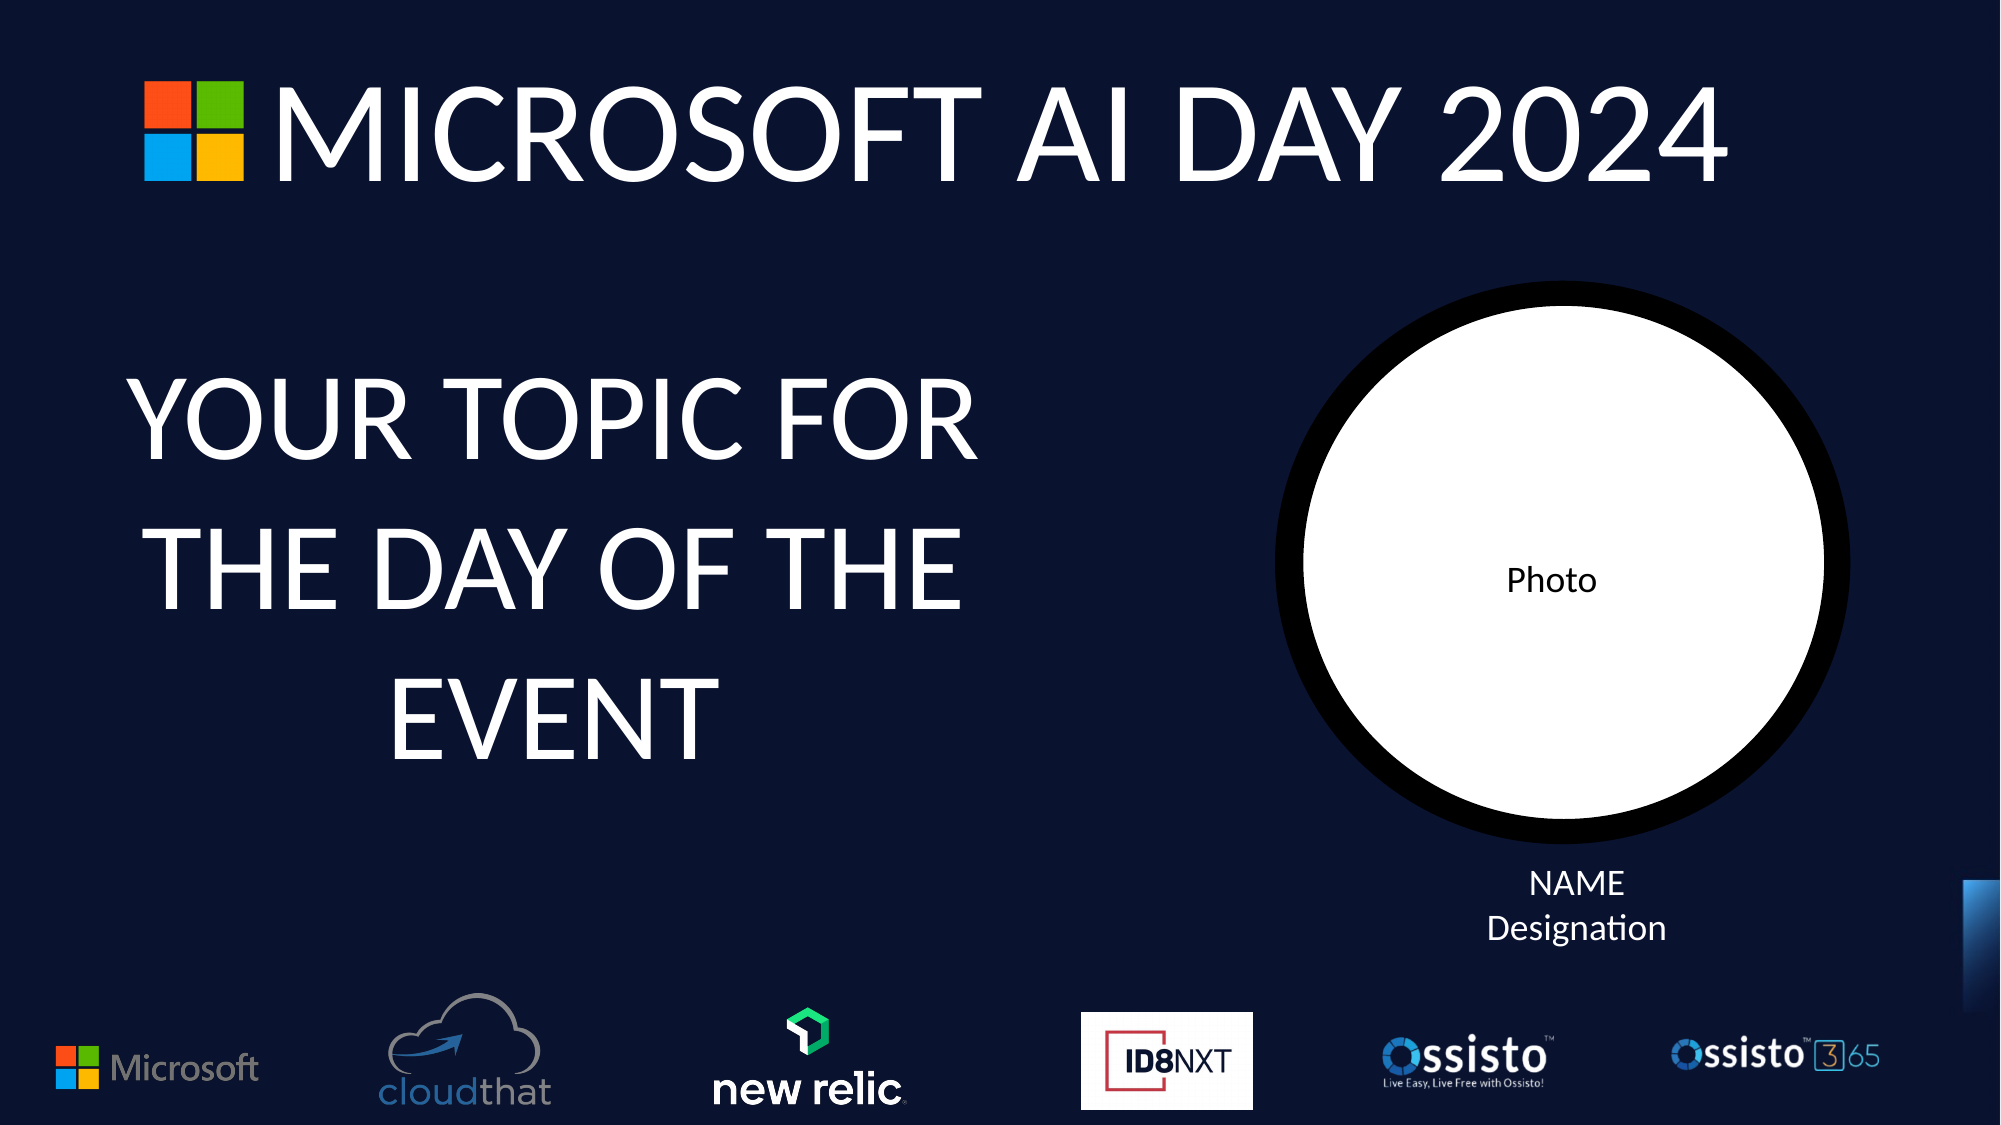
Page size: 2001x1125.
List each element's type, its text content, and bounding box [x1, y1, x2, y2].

text_box YOUR TOPIC FOR THE DAY OF THE EVENT [23, 327, 1084, 793]
text_box NAME Designation [1248, 850, 1906, 956]
picture [0, 0, 2001, 1125]
text_box Photo [1340, 547, 1764, 608]
